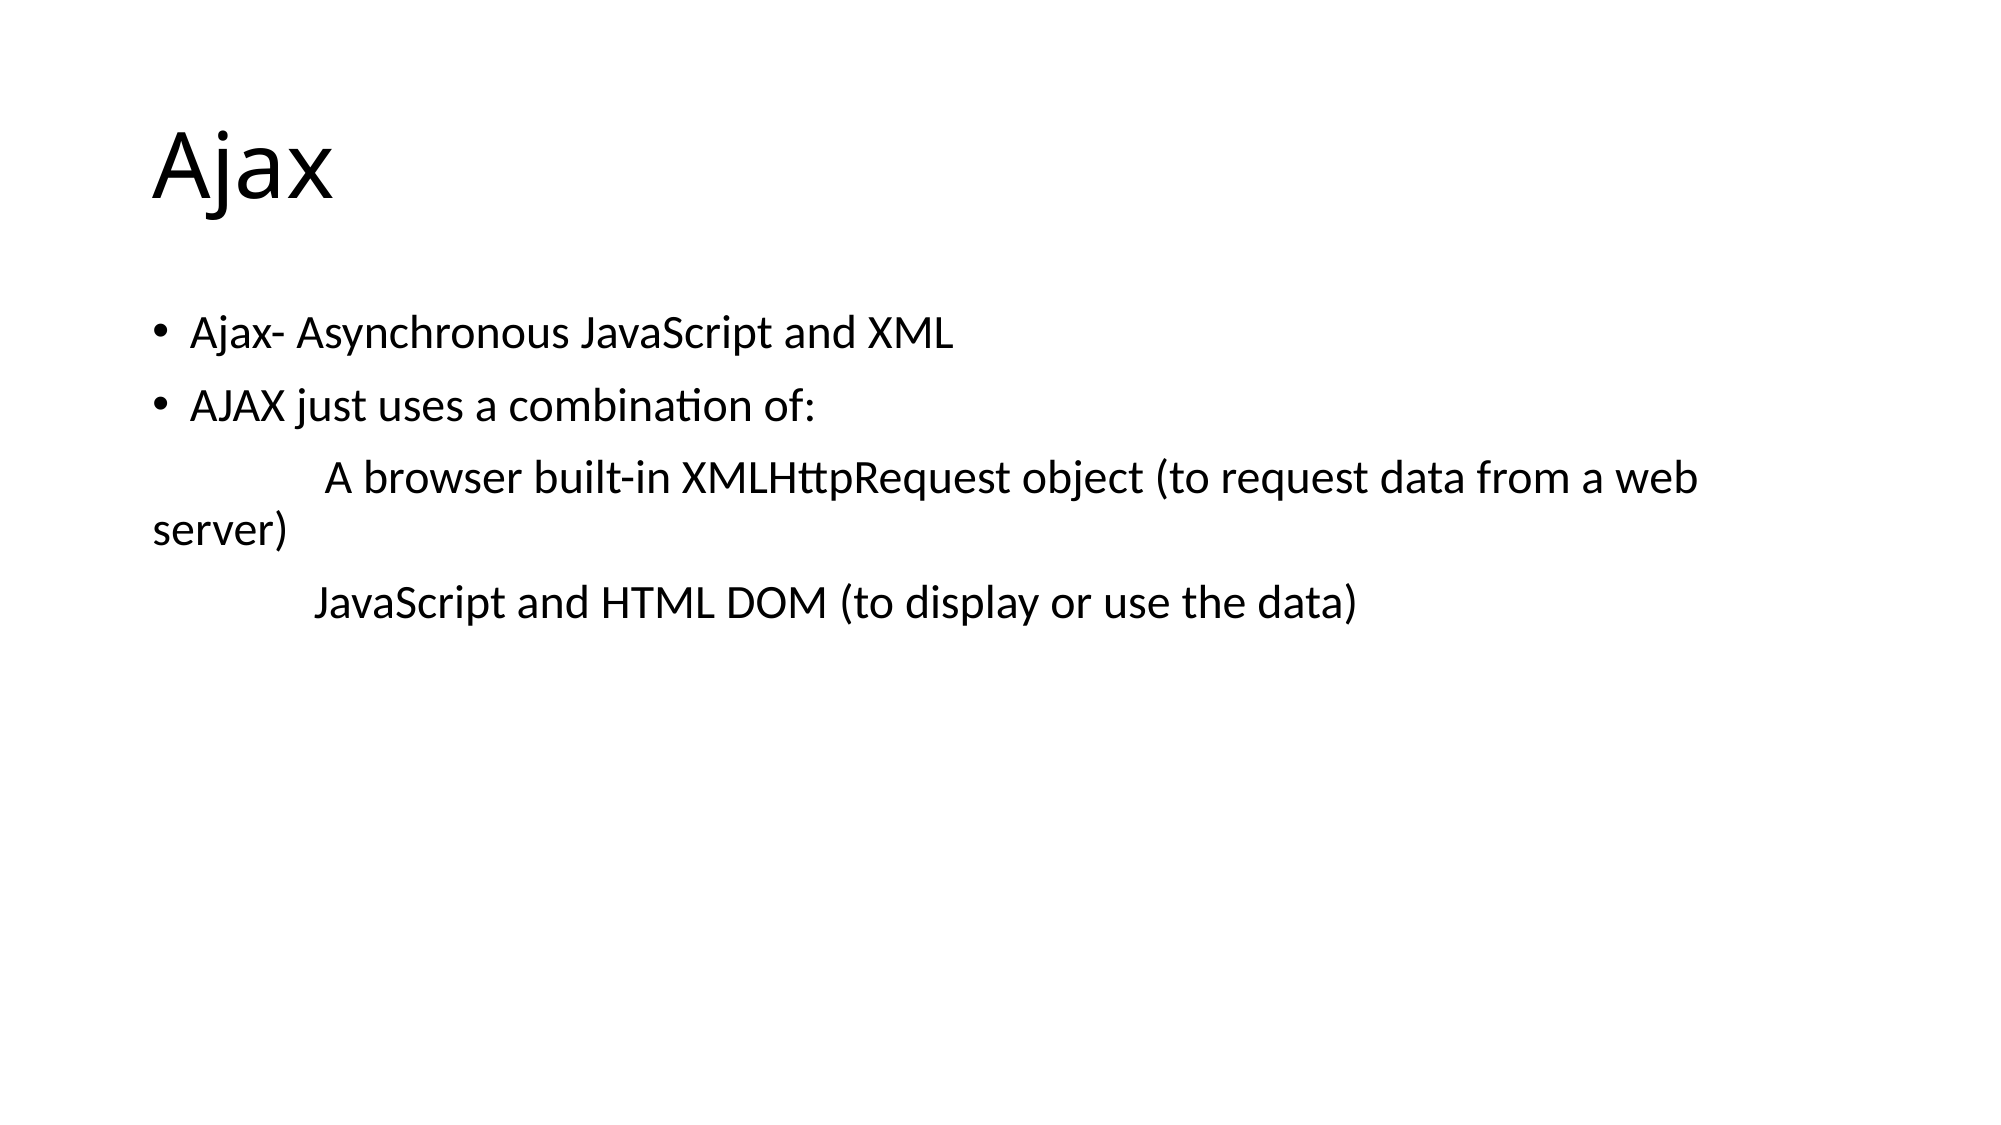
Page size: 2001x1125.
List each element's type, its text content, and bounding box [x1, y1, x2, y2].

title Ajax [137, 59, 1863, 278]
list Ajax- Asynchronous JavaScript and XML AJAX just uses a combination of: A browser built-in XMLHttpRequest object (to request data from a web server) JavaScript and HTML DOM (to display or use the data) [137, 299, 1863, 1014]
